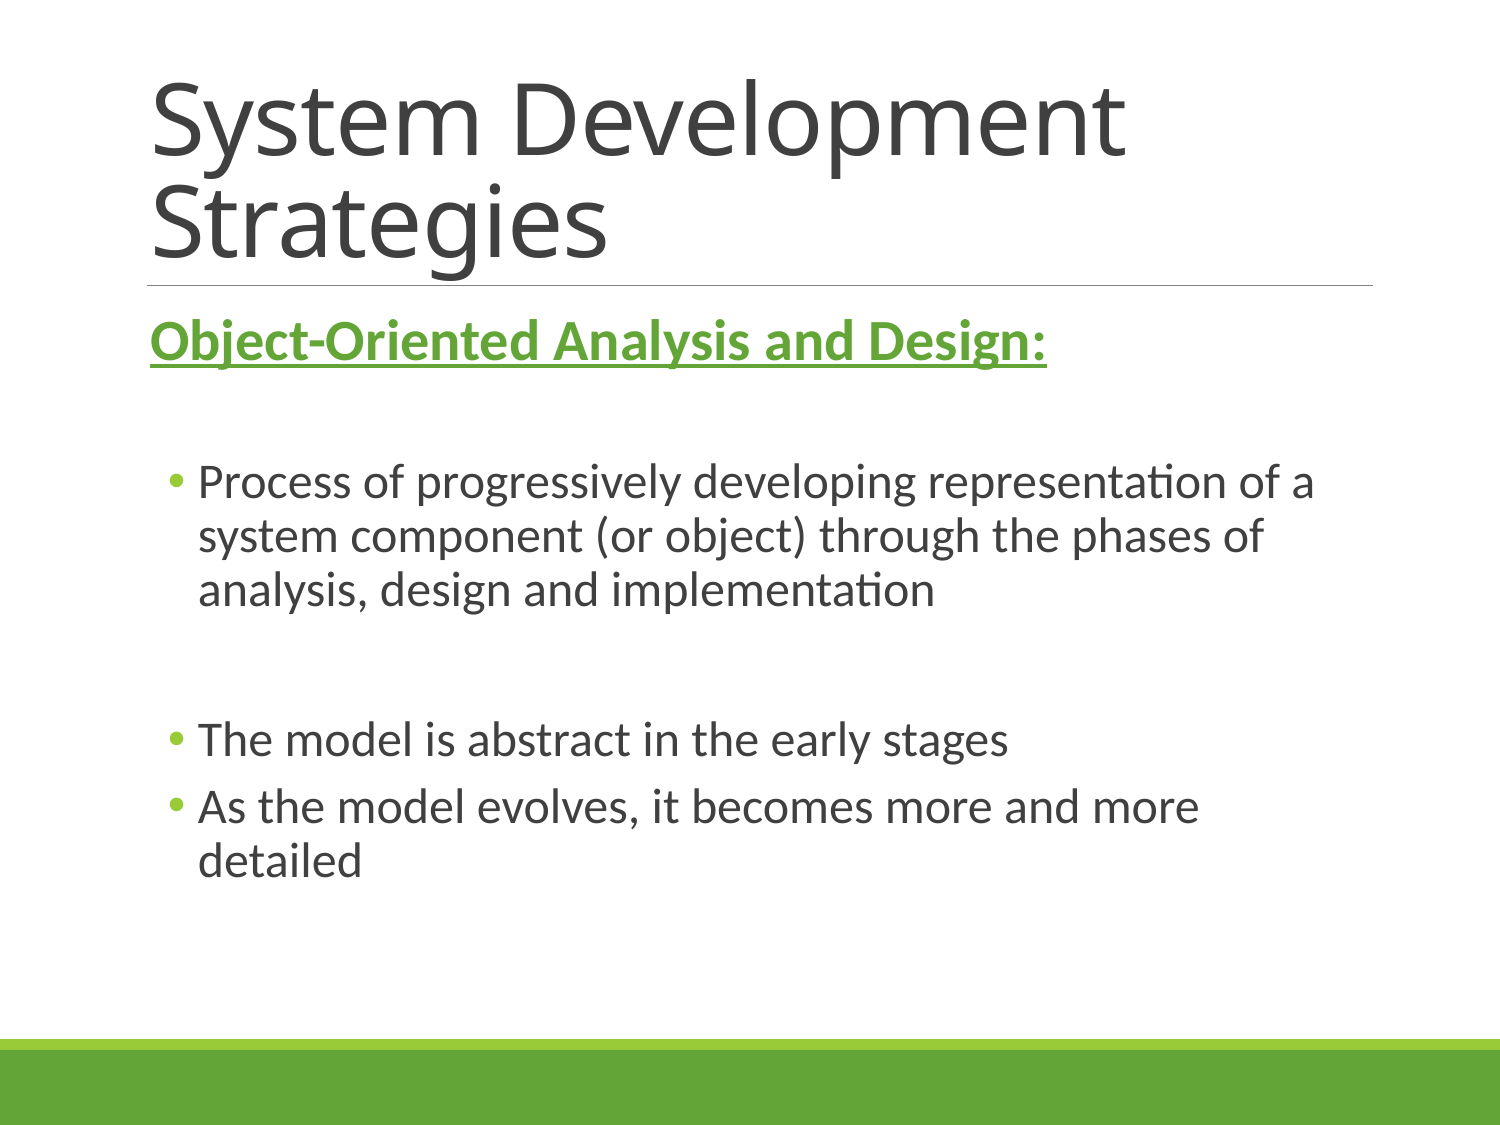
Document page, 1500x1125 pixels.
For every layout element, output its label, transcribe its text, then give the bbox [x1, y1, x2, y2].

title System Development Strategies [135, 47, 1373, 285]
list Object-Oriented Analysis and Design: Process of progressively developing representation of a system component (or object) through the phases of analysis, design and implementation The model is abstract in the early stages As the model evolves, it becomes more and more detailed [135, 302, 1373, 963]
